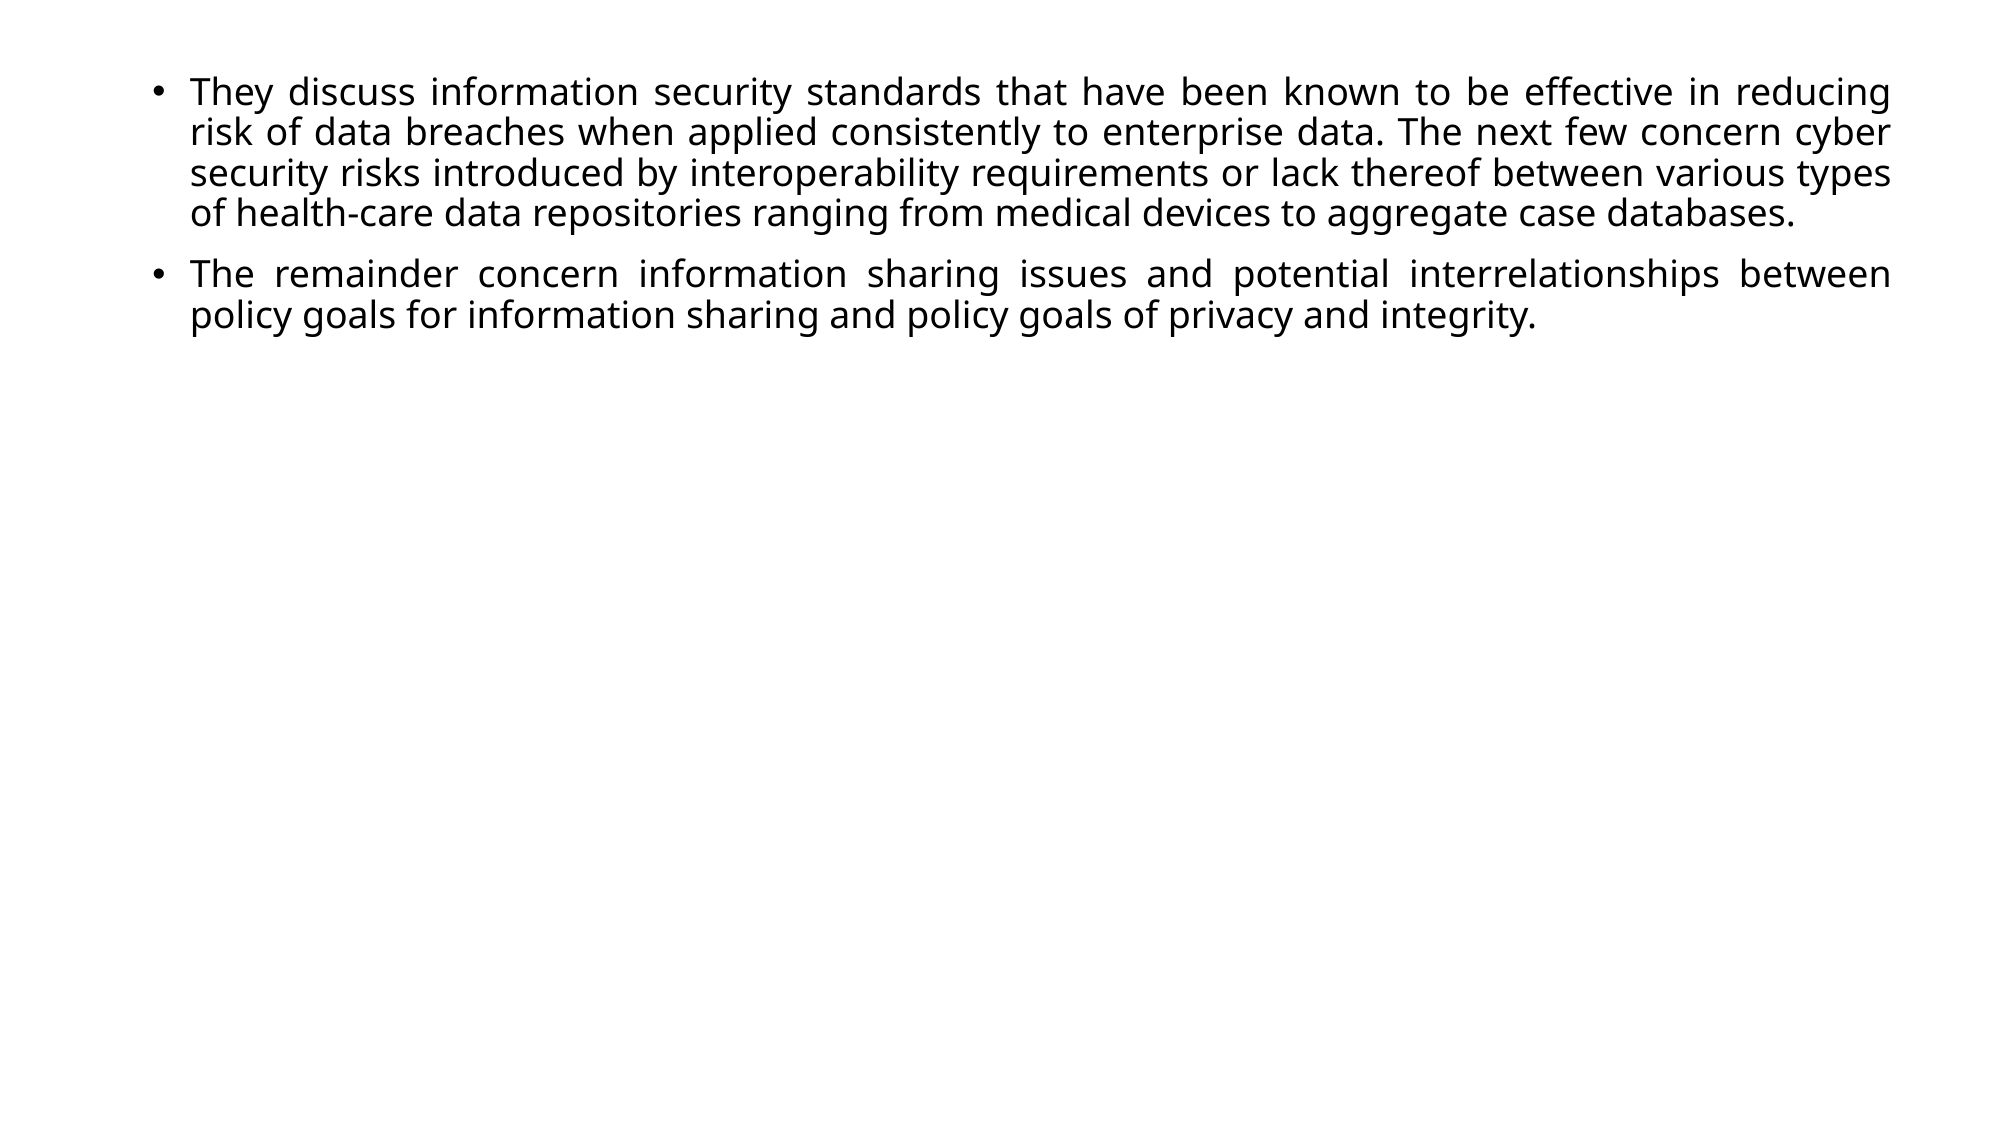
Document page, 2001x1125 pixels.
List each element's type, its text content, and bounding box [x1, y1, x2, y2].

list They discuss information security standards that have been known to be effective in reducing risk of data breaches when applied consistently to enterprise data. The next few concern cyber security risks introduced by interoperability requirements or lack thereof between various types of health-care data repositories ranging from medical devices to aggregate case databases. The remainder concern information sharing issues and potential interrelationships between policy goals for information sharing and policy goals of privacy and integrity. [137, 65, 1909, 1014]
